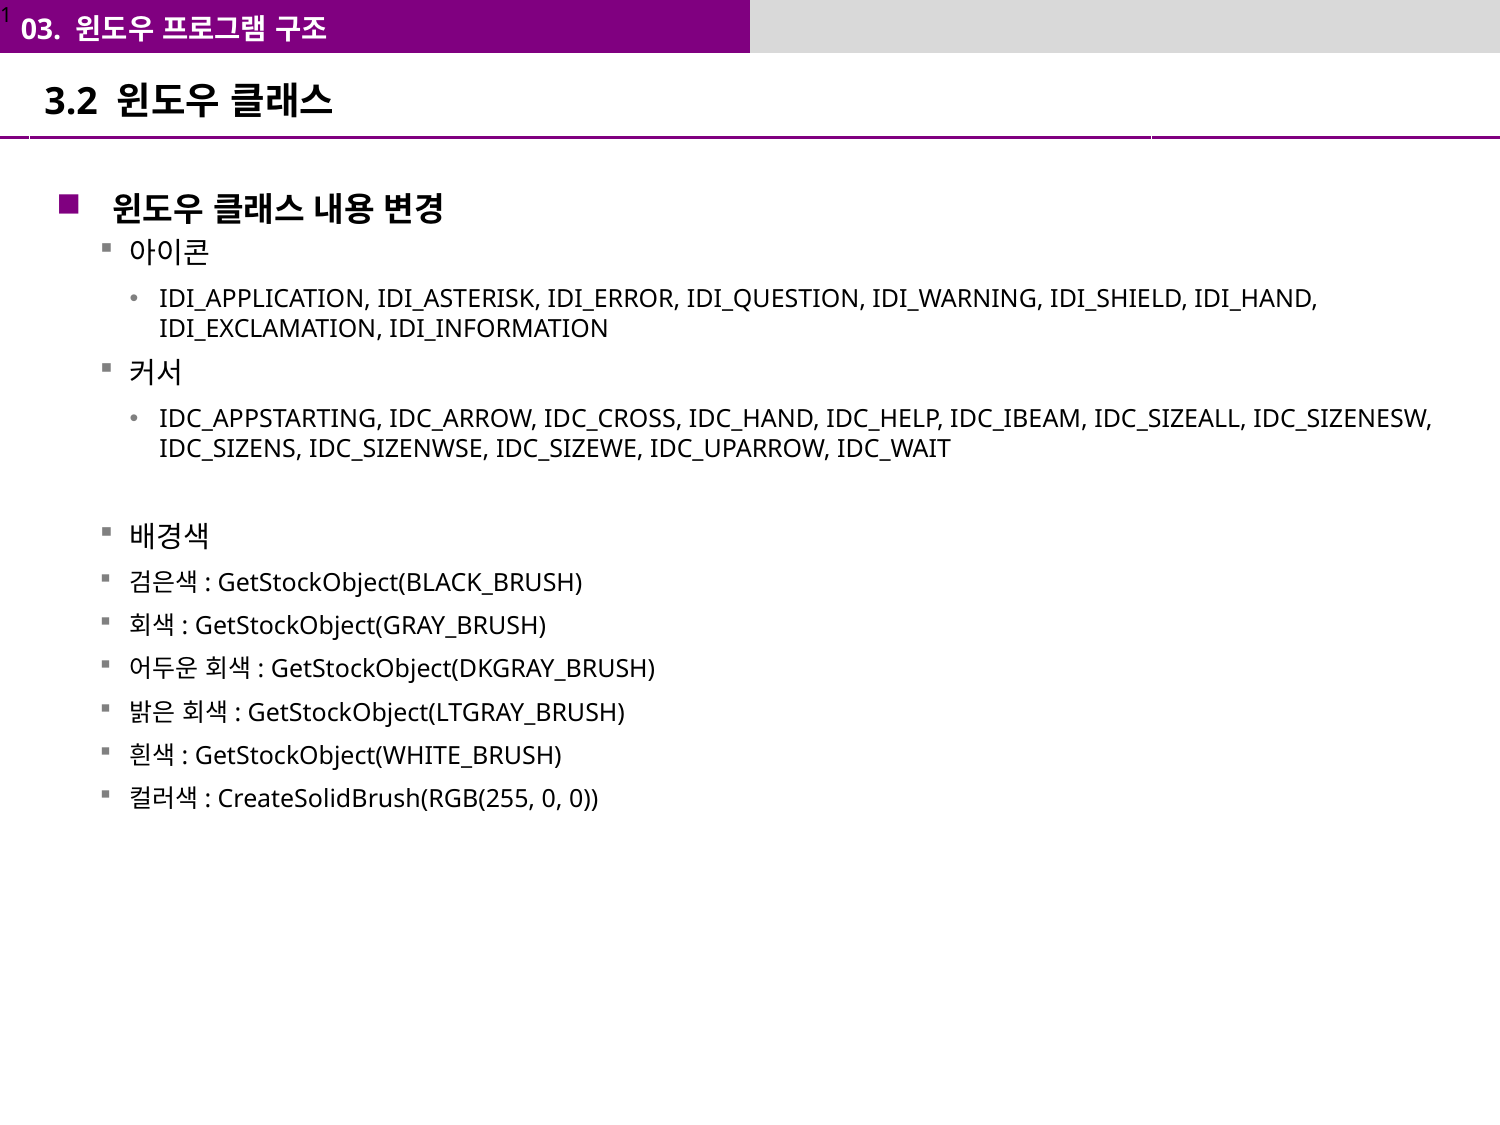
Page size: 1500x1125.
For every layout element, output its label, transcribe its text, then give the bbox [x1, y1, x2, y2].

text_box 03. 윈도우 프로그램 구조 [5, 0, 1128, 74]
list 윈도우 클래스 내용 변경 아이콘 IDI_APPLICATION, IDI_ASTERISK, IDI_ERROR, IDI_QUESTION, IDI_WARNING, IDI_SHIELD, IDI_HAND, IDI_EXCLAMATION, IDI_INFORMATION 커서 IDC_APPSTARTING, IDC_ARROW, IDC_CROSS, IDC_HAND, IDC_HELP, IDC_IBEAM, IDC_SIZEALL, IDC_SIZENESW, IDC_SIZENS, IDC_SIZENWSE, IDC_SIZEWE, IDC_UPARROW, IDC_WAIT 배경색 검은색: GetStockObject(BLACK_BRUSH) 회색: GetStockObject(GRAY_BRUSH) 어두운 회색: GetStockObject(DKGRAY_BRUSH) 밝은 회색: GetStockObject(LTGRAY_BRUSH) 흰색: GetStockObject(WHITE_BRUSH) 컬러색: CreateSolidBrush(RGB(255, 0, 0)) [41, 160, 1471, 1059]
title 3.2 윈도우 클래스 [29, 54, 1152, 145]
